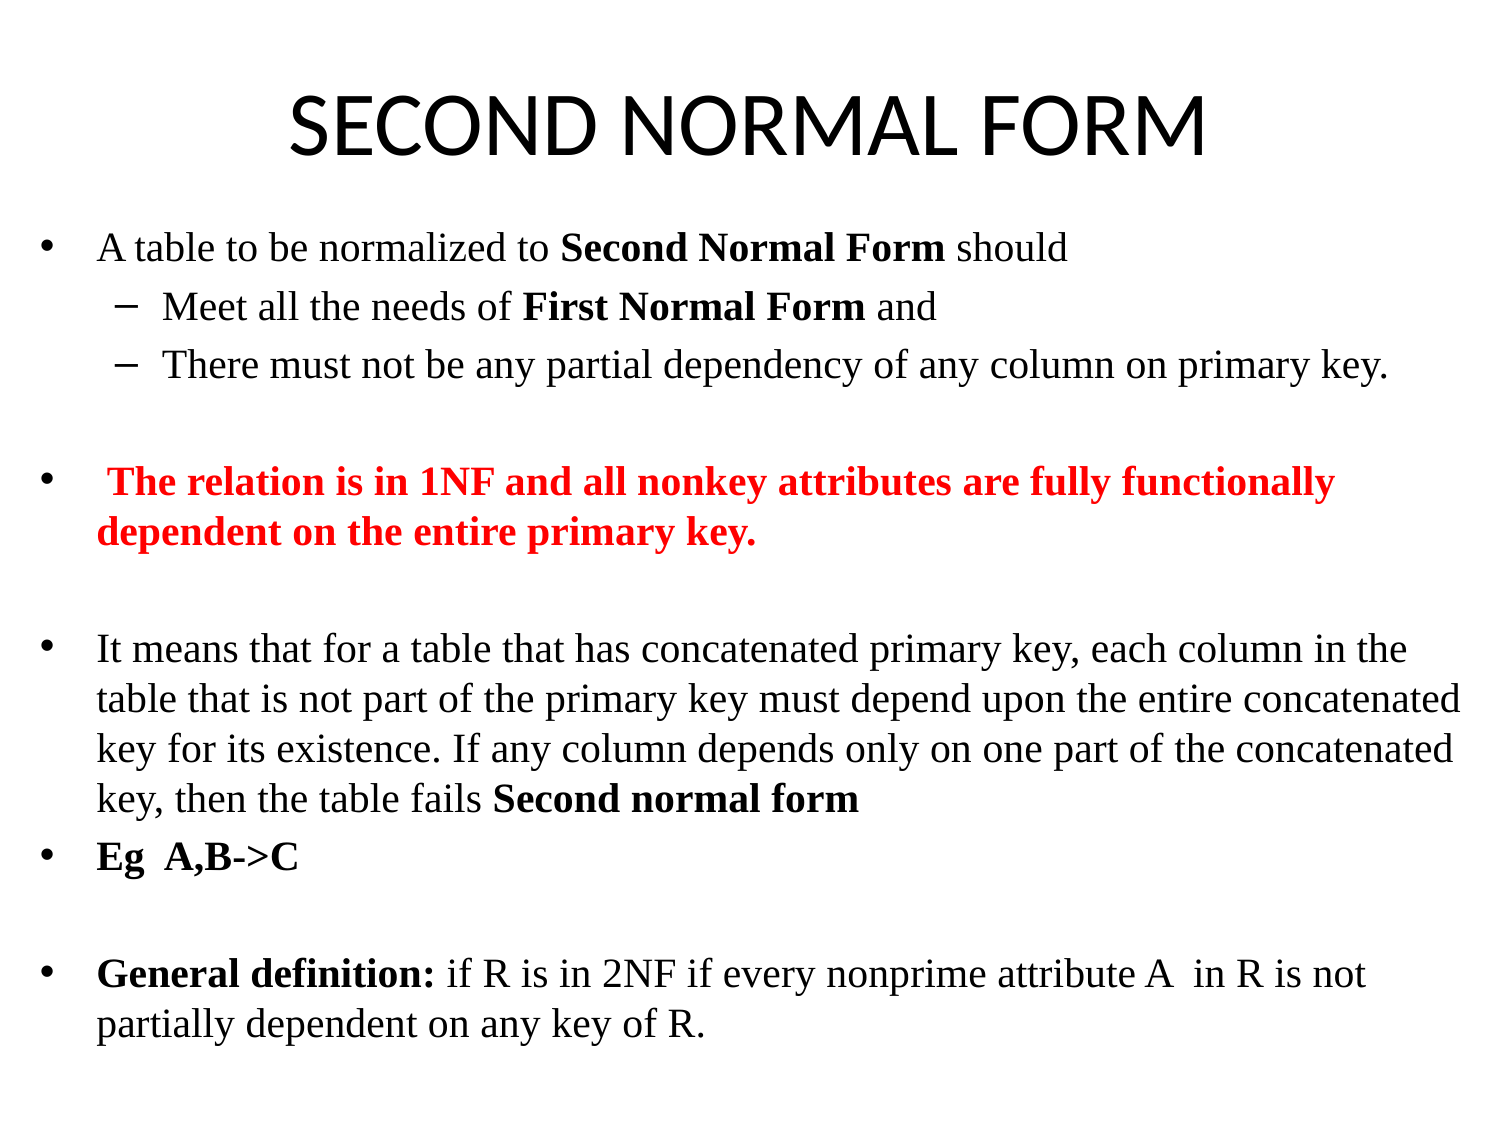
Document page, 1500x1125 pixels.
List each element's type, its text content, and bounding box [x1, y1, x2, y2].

list A table to be normalized to Second Normal Form should Meet all the needs of First Normal Form and There must not be any partial dependency of any column on primary key. The relation is in 1NF and all nonkey attributes are fully functionally dependent on the entire primary key. It means that for a table that has concatenated primary key, each column in the table that is not part of the primary key must depend upon the entire concatenated key for its existence. If any column depends only on one part of the concatenated key, then the table fails Second normal form Eg A,B->C General definition: if R is in 2NF if every nonprime attribute A in R is not partially dependent on any key of R. [24, 212, 1500, 1088]
title SECOND NORMAL FORM [75, 24, 1425, 212]
